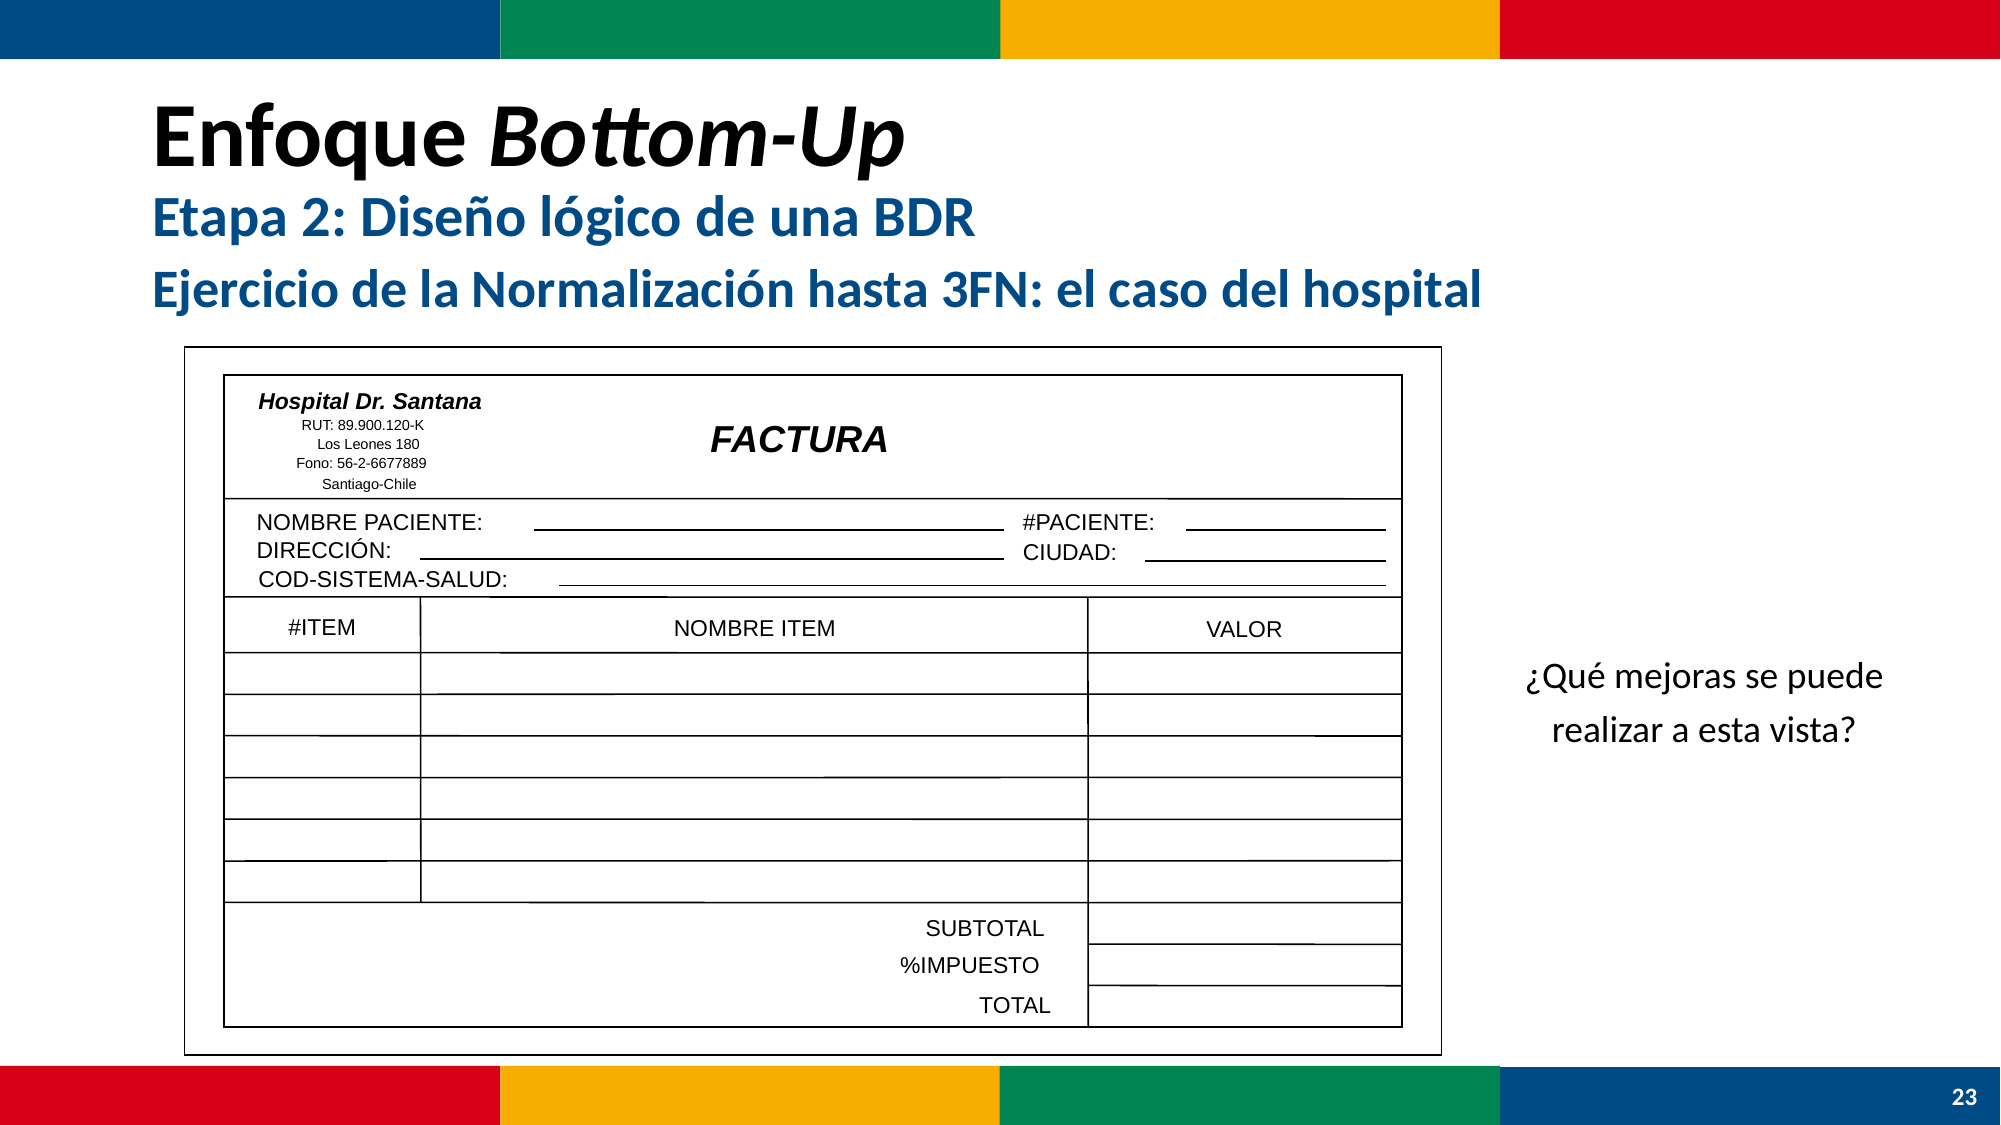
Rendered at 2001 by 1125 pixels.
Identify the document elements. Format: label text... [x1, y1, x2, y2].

title Enfoque Bottom-Up Etapa 2: Diseño lógico de una BDR [137, 59, 1863, 252]
list Ejercicio de la Normalización hasta 3FN: el caso del hospital [137, 252, 1863, 989]
slide_number 23 [1930, 1065, 2000, 1125]
text_box ¿Qué mejoras se puede realizar a esta vista? [1494, 634, 1915, 758]
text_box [176, 341, 1451, 1062]
